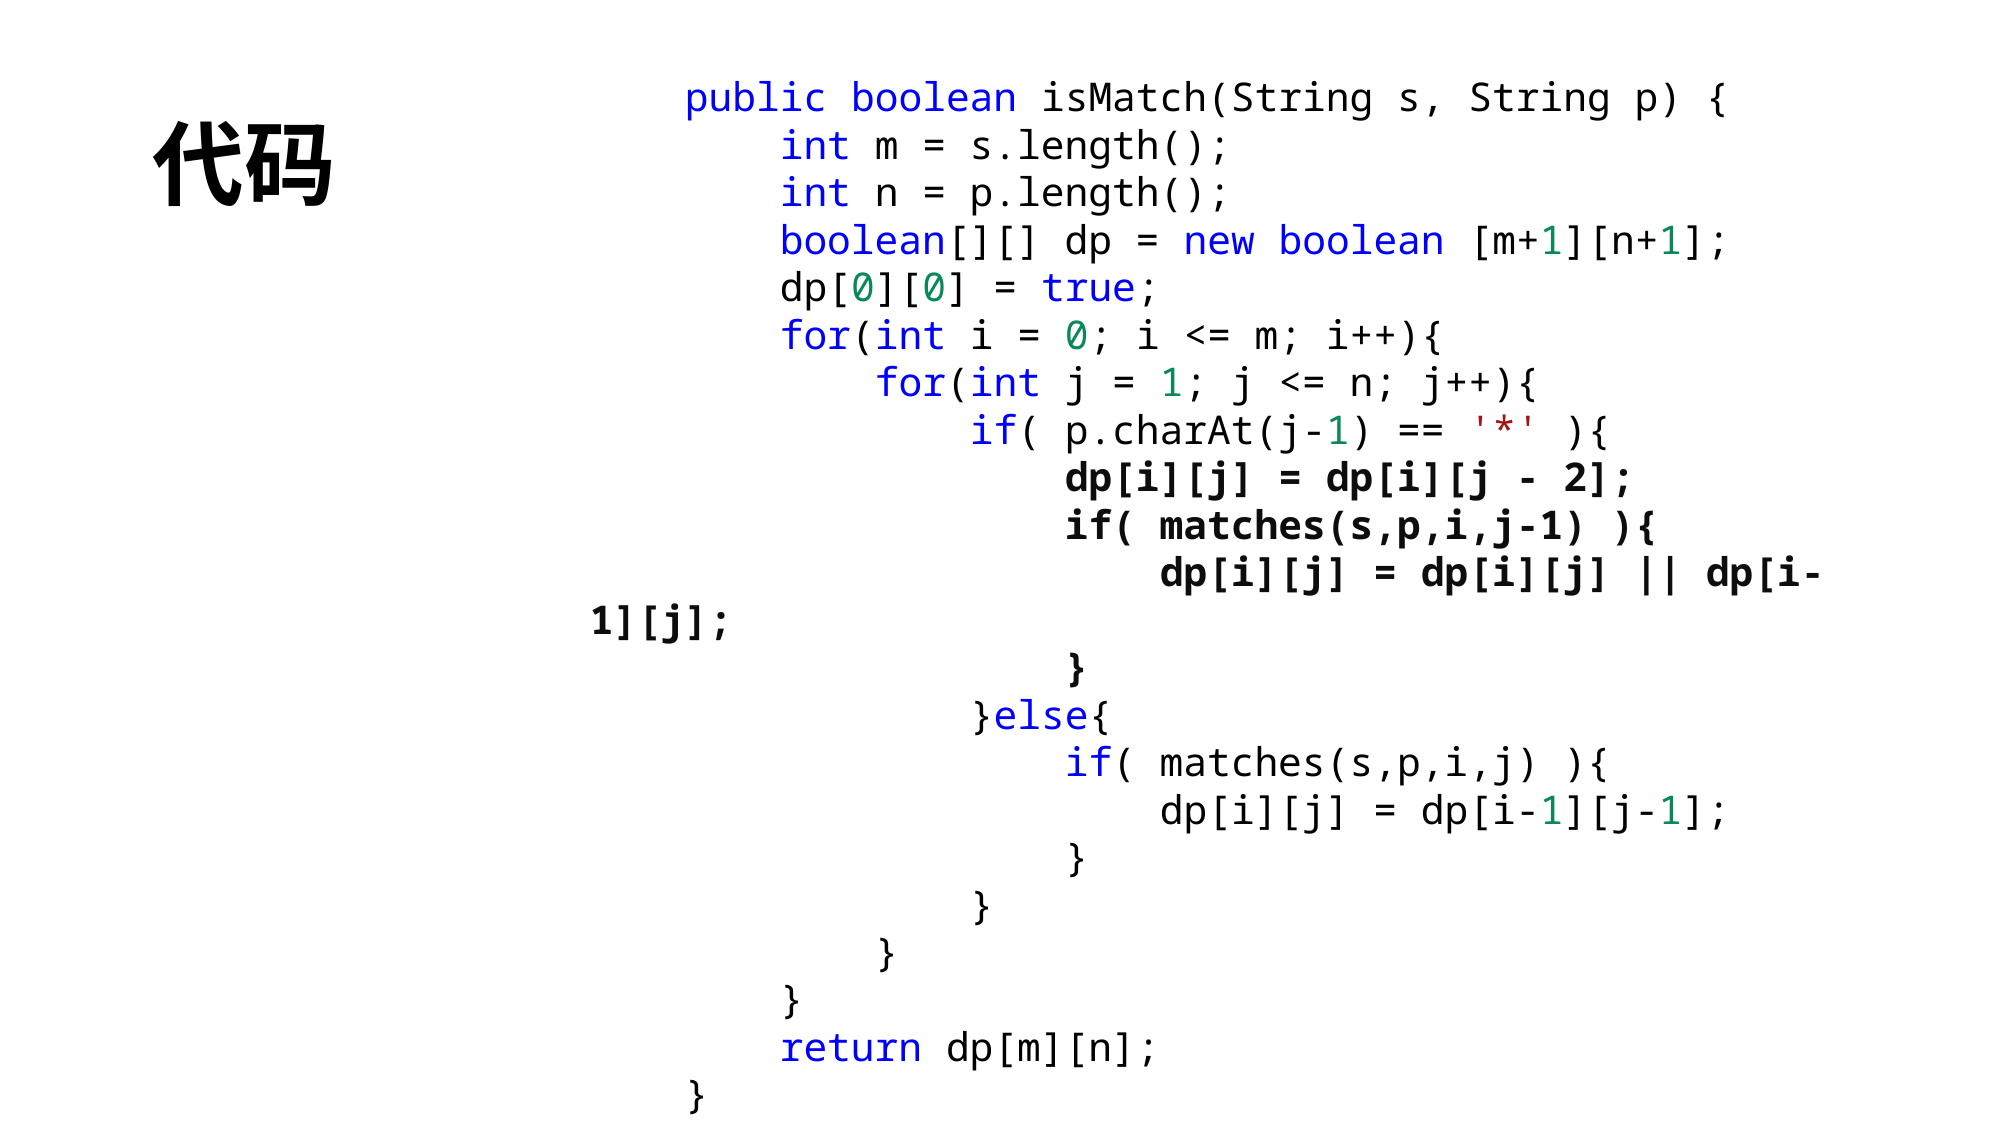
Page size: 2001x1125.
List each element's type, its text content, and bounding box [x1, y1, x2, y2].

text_box 代码 [137, 59, 1863, 278]
text_box public boolean isMatch(String s, String p) { int m = s.length(); int n = p.length(); boolean[][] dp = new boolean [m+1][n+1]; dp[0][0] = true; for(int i = 0; i <= m; i++){ for(int j = 1; j <= n; j++){ if( p.charAt(j-1) == '*' ){ dp[i][j] = dp[i][j - 2]; if( matches(s,p,i,j-1) ){ dp[i][j] = dp[i][j] || dp[i-1][j]; } }else{ if( matches(s,p,i,j) ){ dp[i][j] = dp[i-1][j-1]; } } } } return dp[m][n]; } [575, 64, 1885, 1125]
